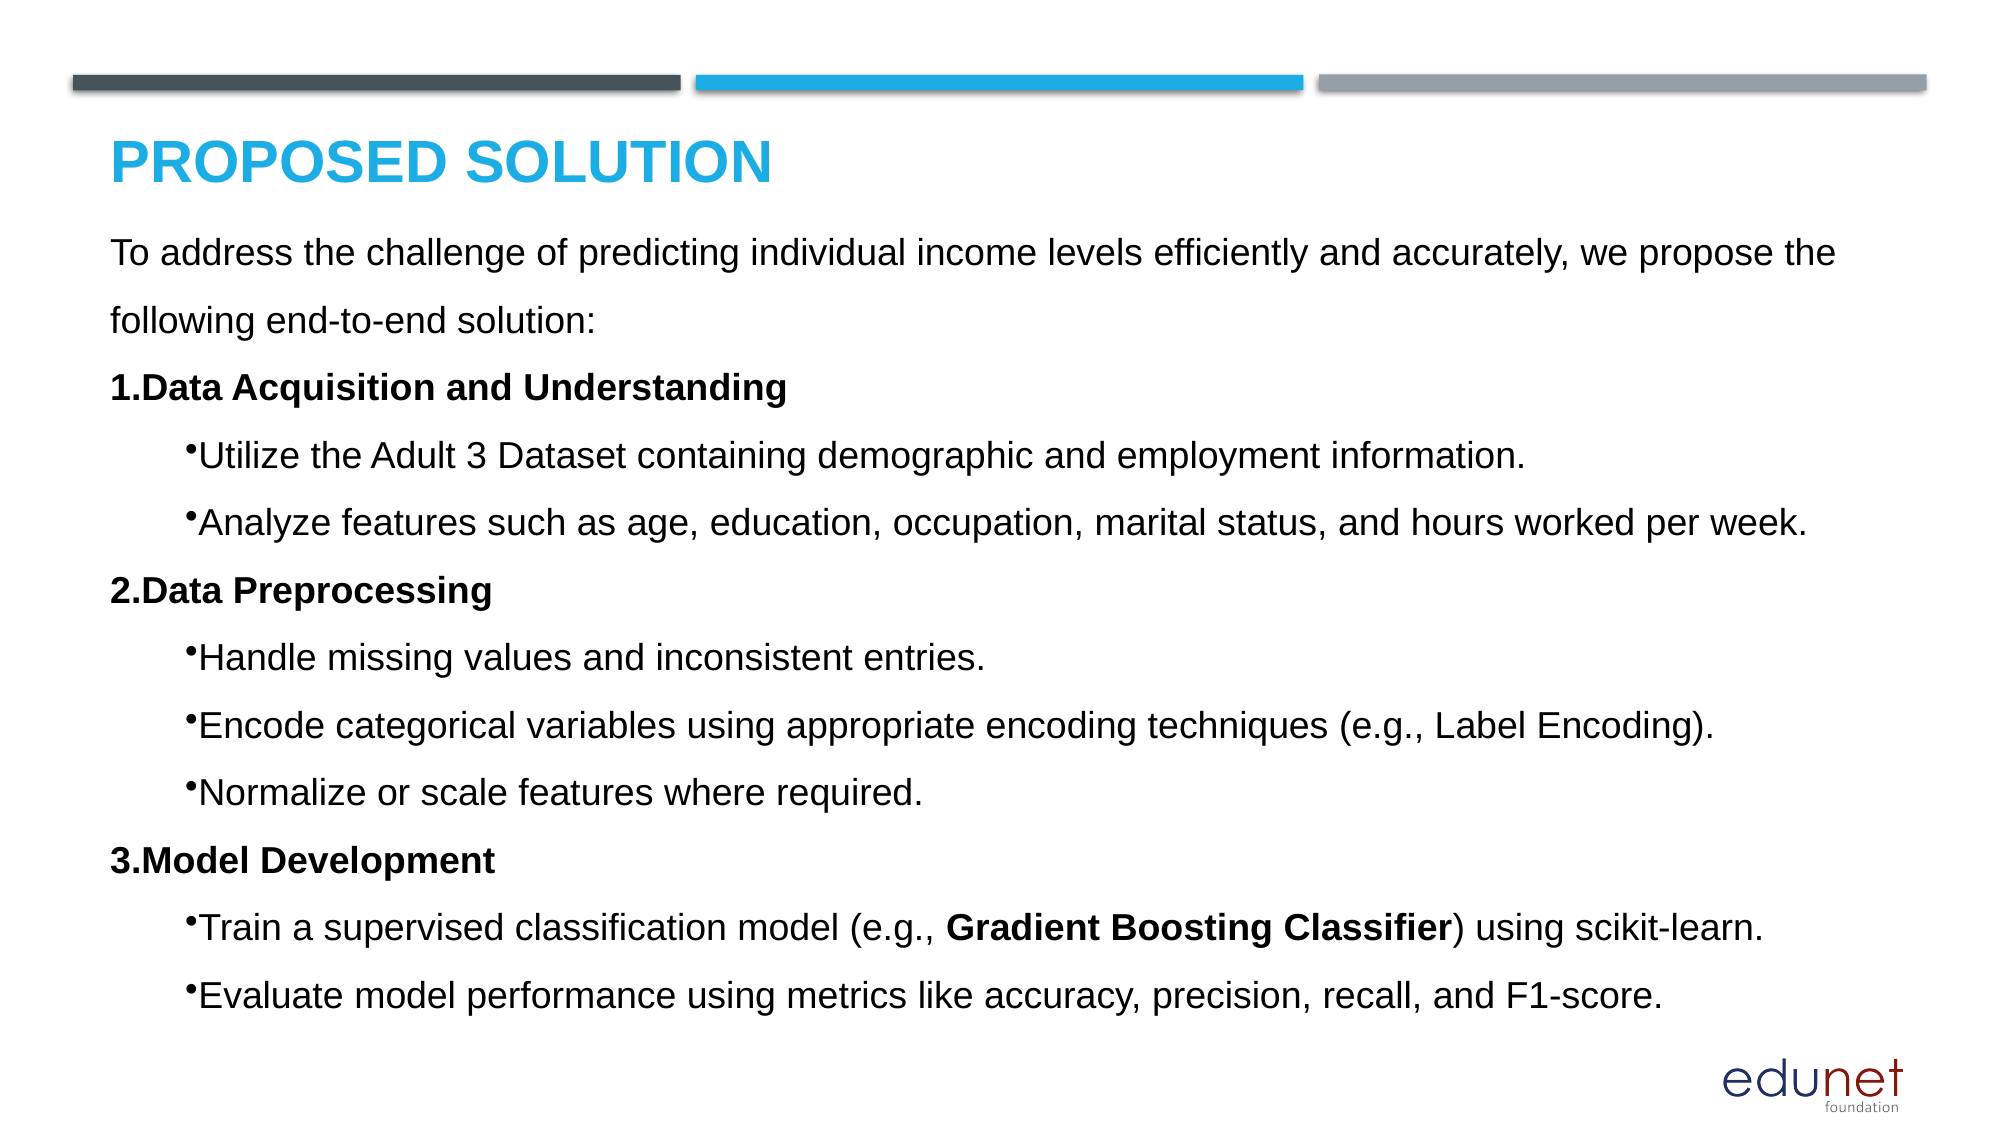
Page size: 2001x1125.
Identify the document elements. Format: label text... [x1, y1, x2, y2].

picture [1719, 1091, 1905, 1116]
title Proposed Solution [95, 115, 1905, 198]
text_box To address the challenge of predicting individual income levels efficiently and accurately, we propose the following end-to-end solution: Data Acquisition and Understanding Utilize the Adult 3 Dataset containing demographic and employment information. Analyze features such as age, education, occupation, marital status, and hours worked per week. Data Preprocessing Handle missing values and inconsistent entries. Encode categorical variables using appropriate encoding techniques (e.g., Label Encoding). Normalize or scale features where required. Model Development Train a supervised classification model (e.g., Gradient Boosting Classifier) using scikit-learn. Evaluate model performance using metrics like accuracy, precision, recall, and F1-score. [95, 198, 1905, 1091]
